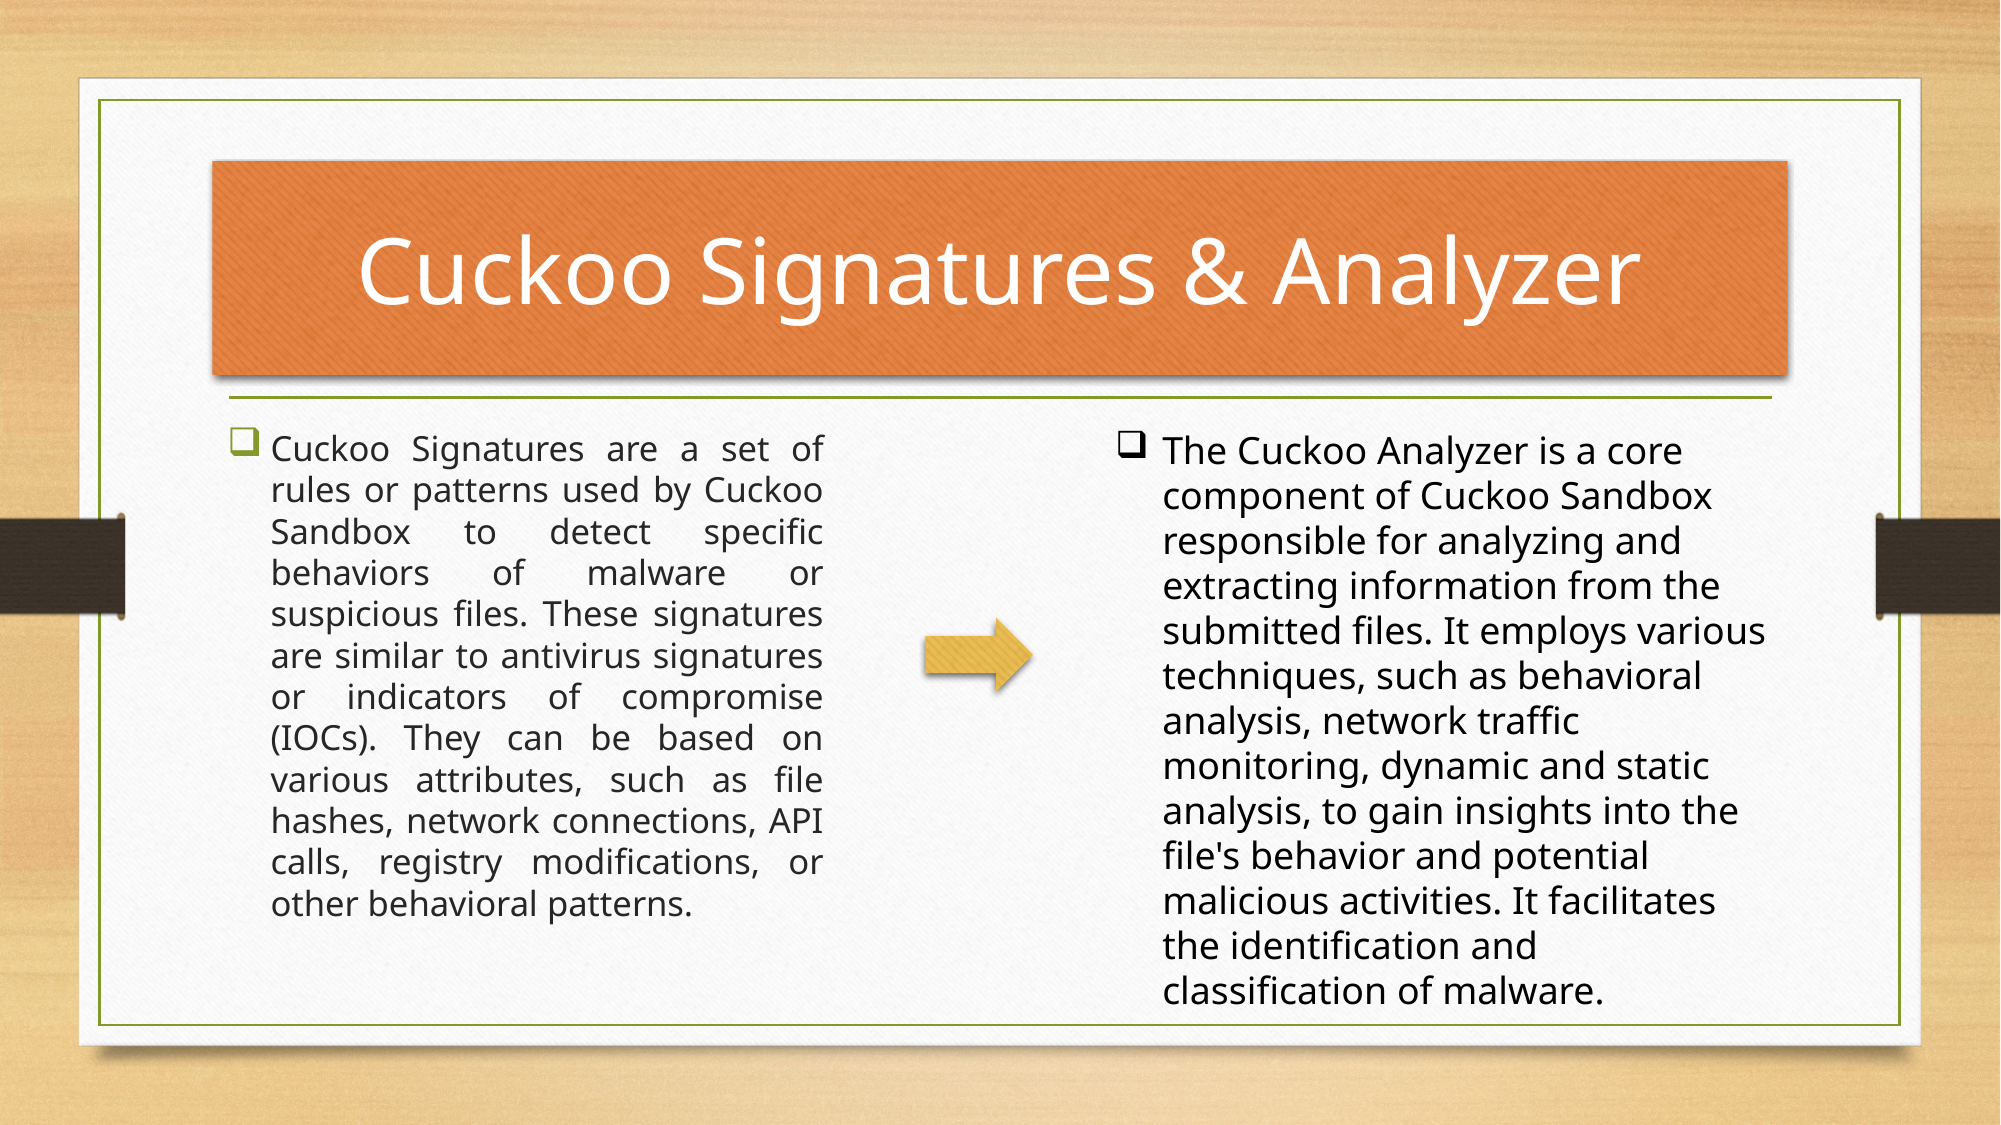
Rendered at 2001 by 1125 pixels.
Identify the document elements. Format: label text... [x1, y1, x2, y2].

text_box The Cuckoo Analyzer is a core component of Cuckoo Sandbox responsible for analyzing and extracting information from the submitted files. It employs various techniques, such as behavioral analysis, network traffic monitoring, dynamic and static analysis, to gain insights into the file's behavior and potential malicious activities. It facilitates the identification and classification of malware. [1100, 419, 1788, 1020]
text_box [925, 617, 1034, 692]
picture [0, 0, 2001, 1125]
title Cuckoo Signatures & Analyzer [212, 161, 1788, 375]
list Cuckoo Signatures are a set of rules or patterns used by Cuckoo Sandbox to detect specific behaviors of malware or suspicious files. These signatures are similar to antivirus signatures or indicators of compromise (IOCs). They can be based on various attributes, such as file hashes, network connections, API calls, registry modifications, or other behavioral patterns. [212, 419, 839, 964]
